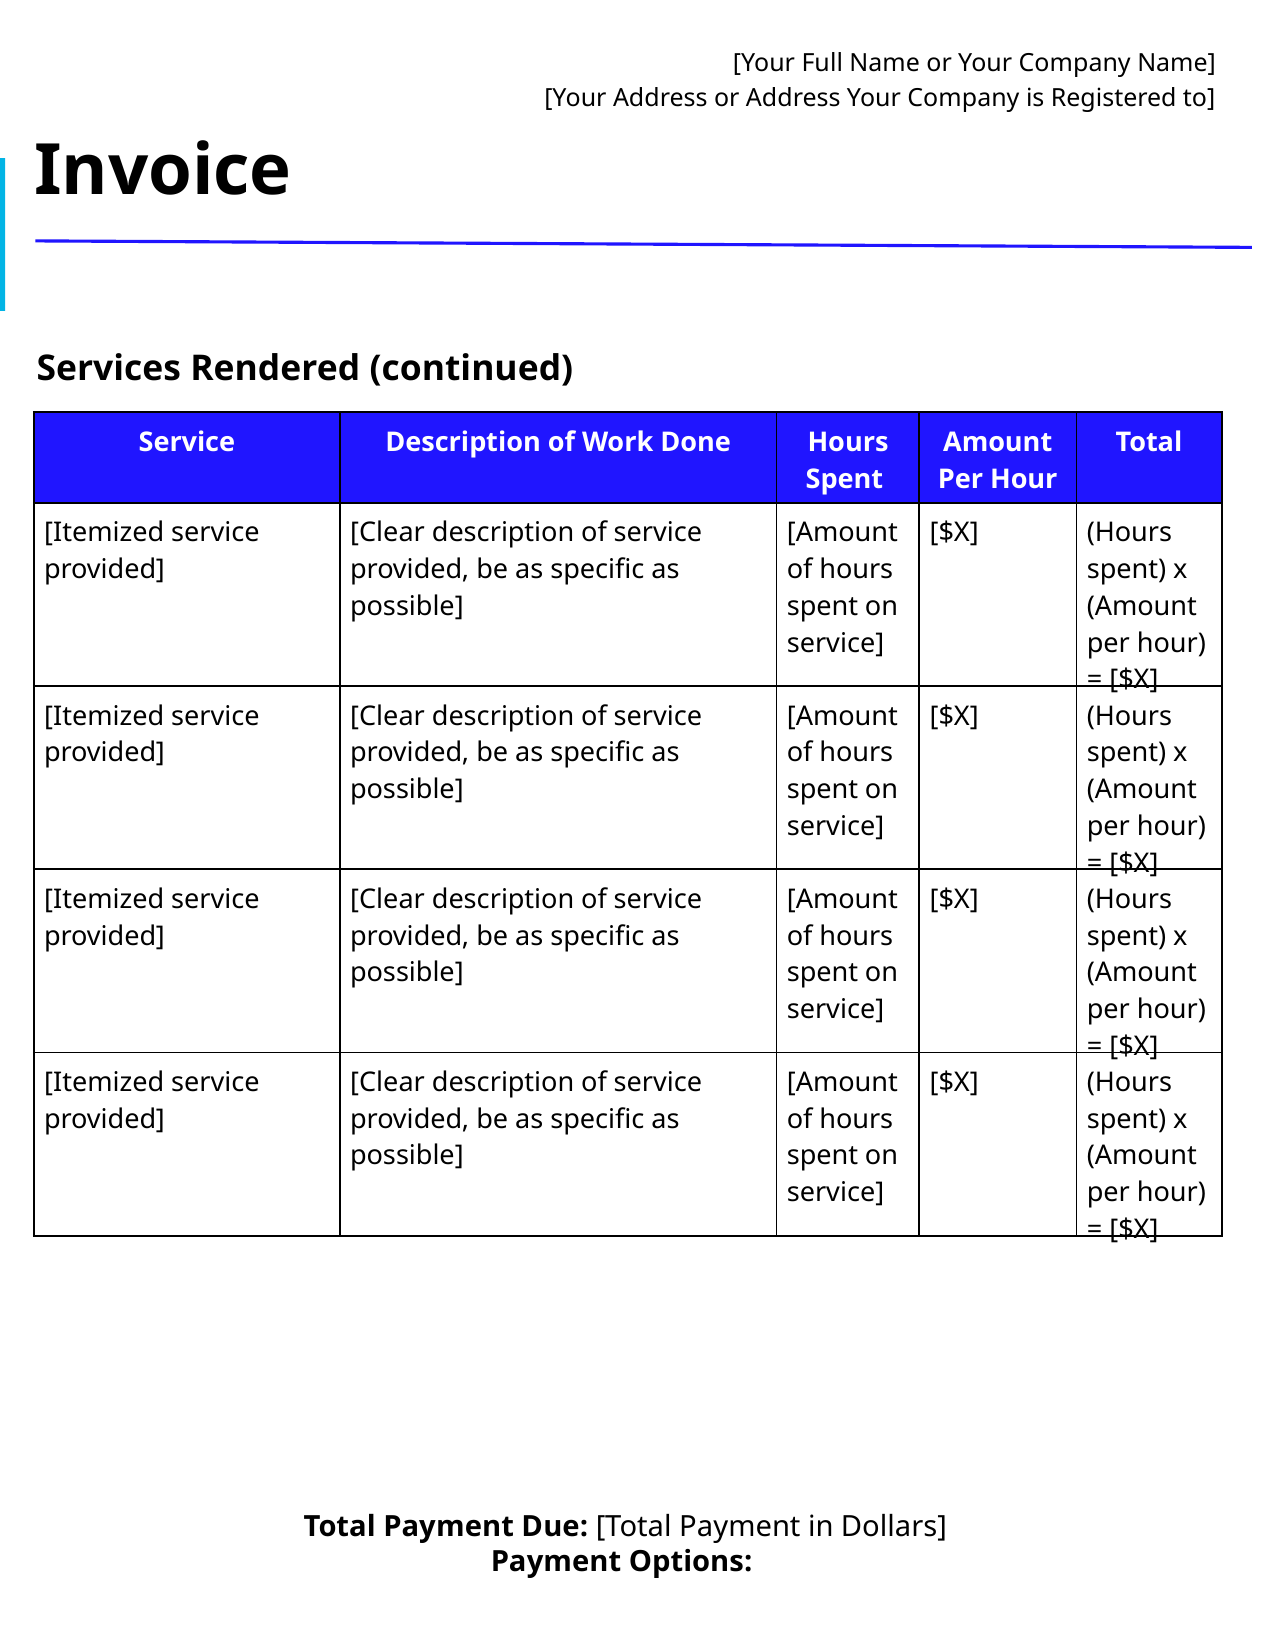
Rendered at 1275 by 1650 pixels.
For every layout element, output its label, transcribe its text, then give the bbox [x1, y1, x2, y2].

table_cell [Itemized service provided] [35, 687, 339, 868]
table_cell [Clear description of service provided, be as specific as possible] [341, 870, 776, 1052]
table_cell [Clear description of service provided, be as specific as possible] [341, 687, 776, 868]
table_cell (Hours spent) x (Amount per hour) = [$X] [1077, 1053, 1221, 1235]
text_box Total Payment Due: [Total Payment in Dollars] Payment Options: [257, 1491, 994, 1650]
table_cell [$X] [920, 870, 1076, 1052]
table_cell [Amount of hours spent on service] [777, 504, 918, 685]
table_cell [Amount of hours spent on service] [777, 687, 918, 868]
title [Your Full Name or Your Company Name] [Your Address or Address Your Company is Registered to] Invoice [19, 33, 1232, 218]
table_cell (Hours spent) x (Amount per hour) = [$X] [1077, 504, 1221, 685]
table_cell [Clear description of service provided, be as specific as possible] [341, 504, 776, 685]
table_cell [$X] [920, 1053, 1076, 1235]
table_cell [$X] [920, 687, 1076, 868]
table_cell [Itemized service provided] [35, 870, 339, 1052]
table_header Amount Per Hour [920, 413, 1076, 502]
table_cell [Amount of hours spent on service] [777, 870, 918, 1052]
table_cell (Hours spent) x (Amount per hour) = [$X] [1077, 687, 1221, 868]
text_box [34, 240, 1253, 248]
table_header Service [35, 413, 339, 502]
table_cell [Itemized service provided] [35, 504, 339, 685]
table_cell [Amount of hours spent on service] [777, 1053, 918, 1235]
table_cell (Hours spent) x (Amount per hour) = [$X] [1077, 870, 1221, 1052]
table_cell [Itemized service provided] [35, 1053, 339, 1235]
text_box Services Rendered (continued) [21, 285, 1254, 437]
table_cell [Clear description of service provided, be as specific as possible] [341, 1053, 776, 1235]
table_header Hours Spent [777, 413, 918, 502]
table_cell [$X] [920, 504, 1076, 685]
table_header Total [1077, 413, 1221, 502]
table_header Description of Work Done [341, 413, 776, 502]
